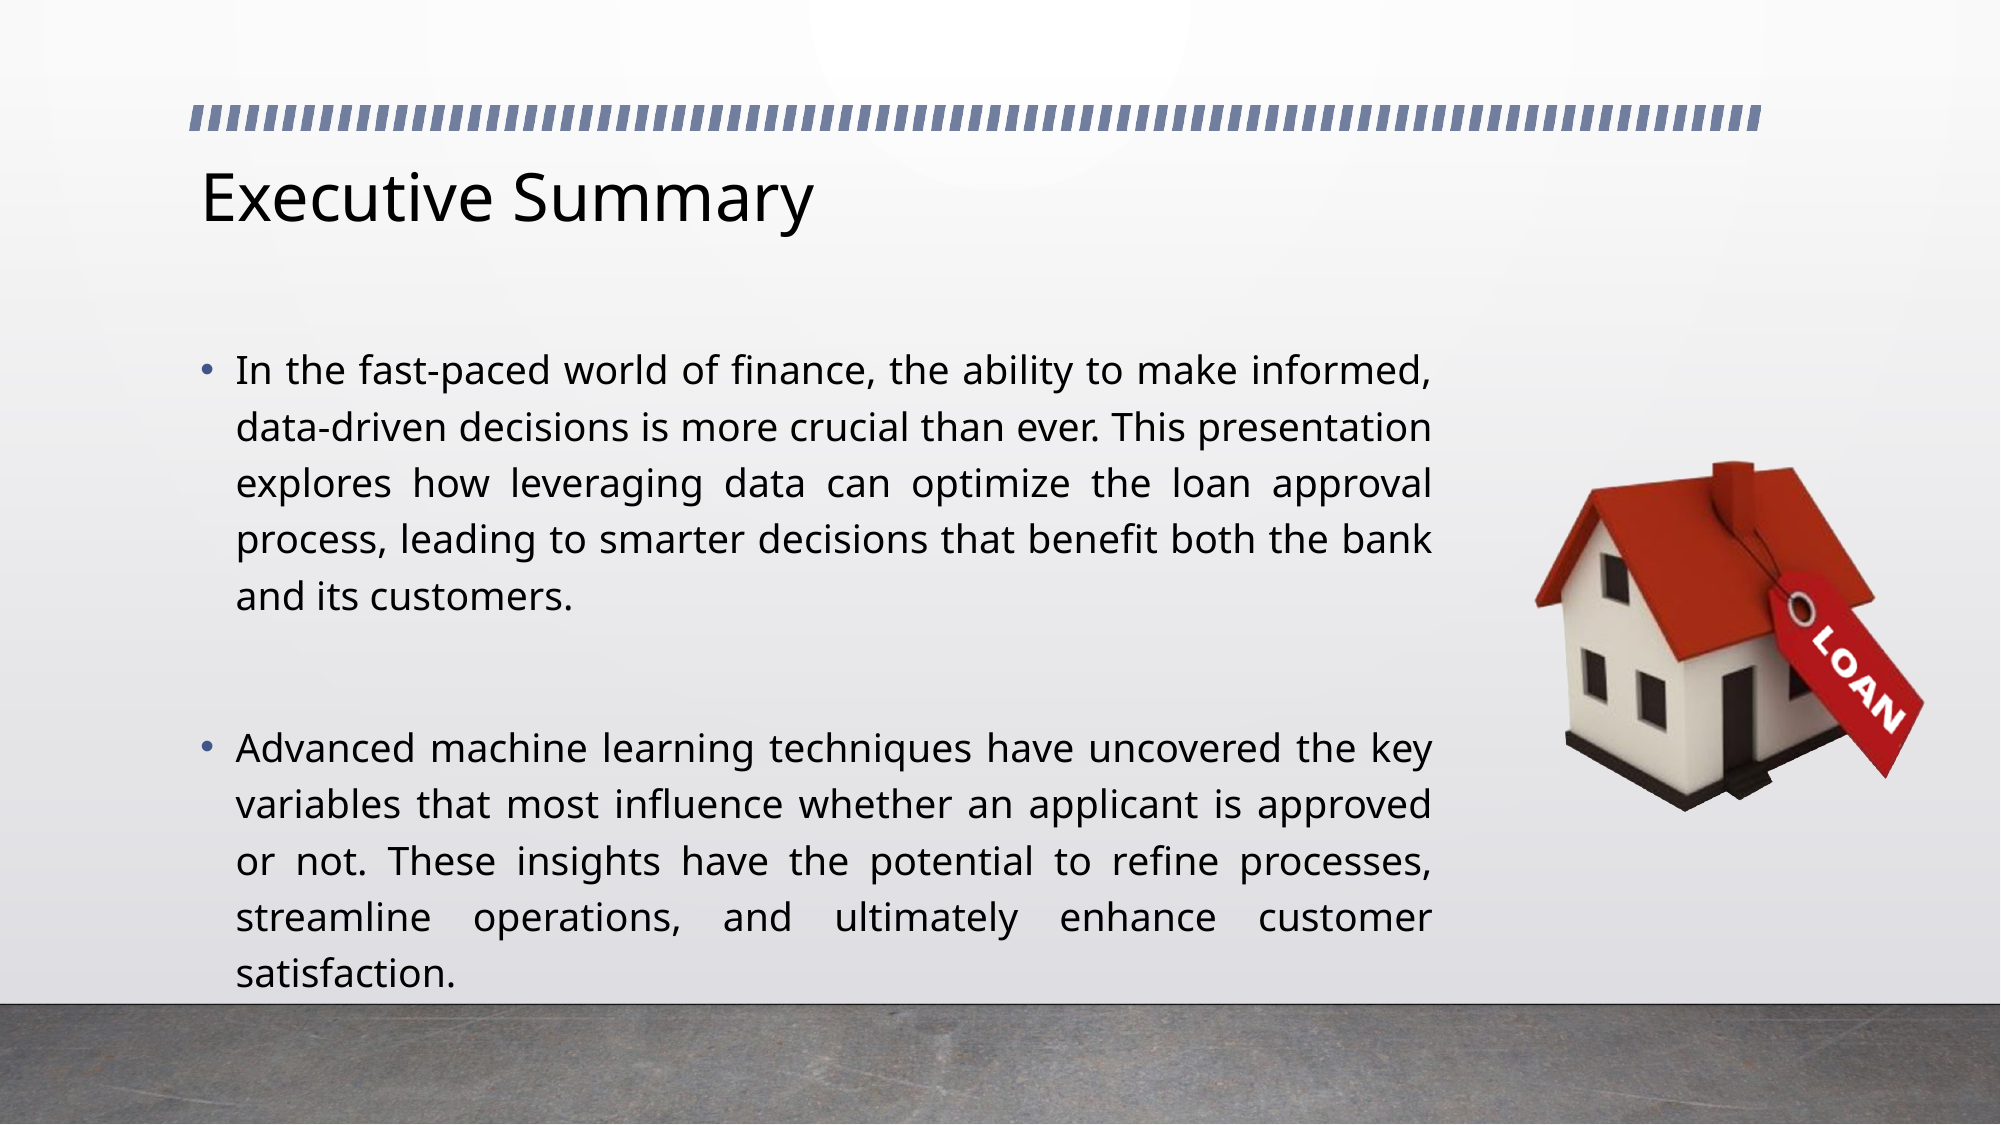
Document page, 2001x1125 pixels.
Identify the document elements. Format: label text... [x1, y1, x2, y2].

picture [0, 1004, 2000, 1124]
picture [1449, 403, 2000, 853]
title Executive Summary [185, 156, 1761, 329]
list In the fast-paced world of finance, the ability to make informed, data-driven decisions is more crucial than ever. This presentation explores how leveraging data can optimize the loan approval process, leading to smarter decisions that benefit both the bank and its customers. Advanced machine learning techniques have uncovered the key variables that most influence whether an applicant is approved or not. These insights have the potential to refine processes, streamline operations, and ultimately enhance customer satisfaction. [185, 328, 1450, 1003]
